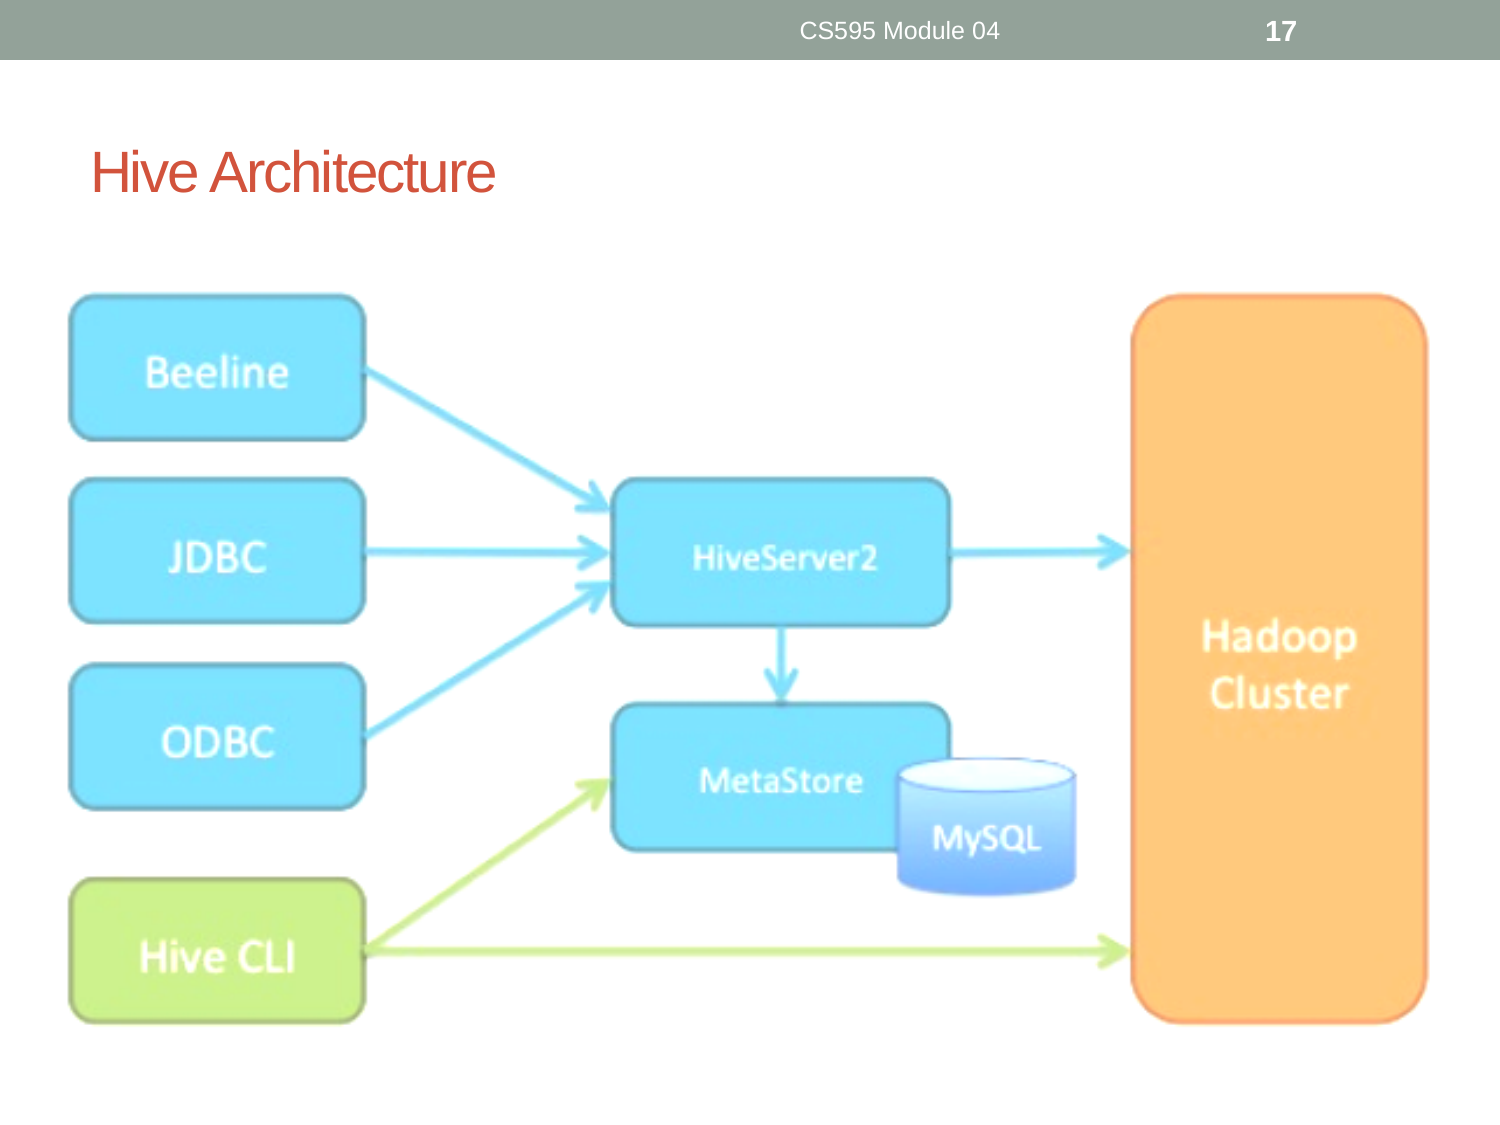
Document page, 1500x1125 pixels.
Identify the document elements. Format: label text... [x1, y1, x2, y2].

slide_number 17 [1250, 3, 1425, 57]
title Hive Architecture [75, 87, 1425, 250]
picture [49, 274, 1451, 1046]
footer CS595 Module 04 [562, 3, 1238, 57]
